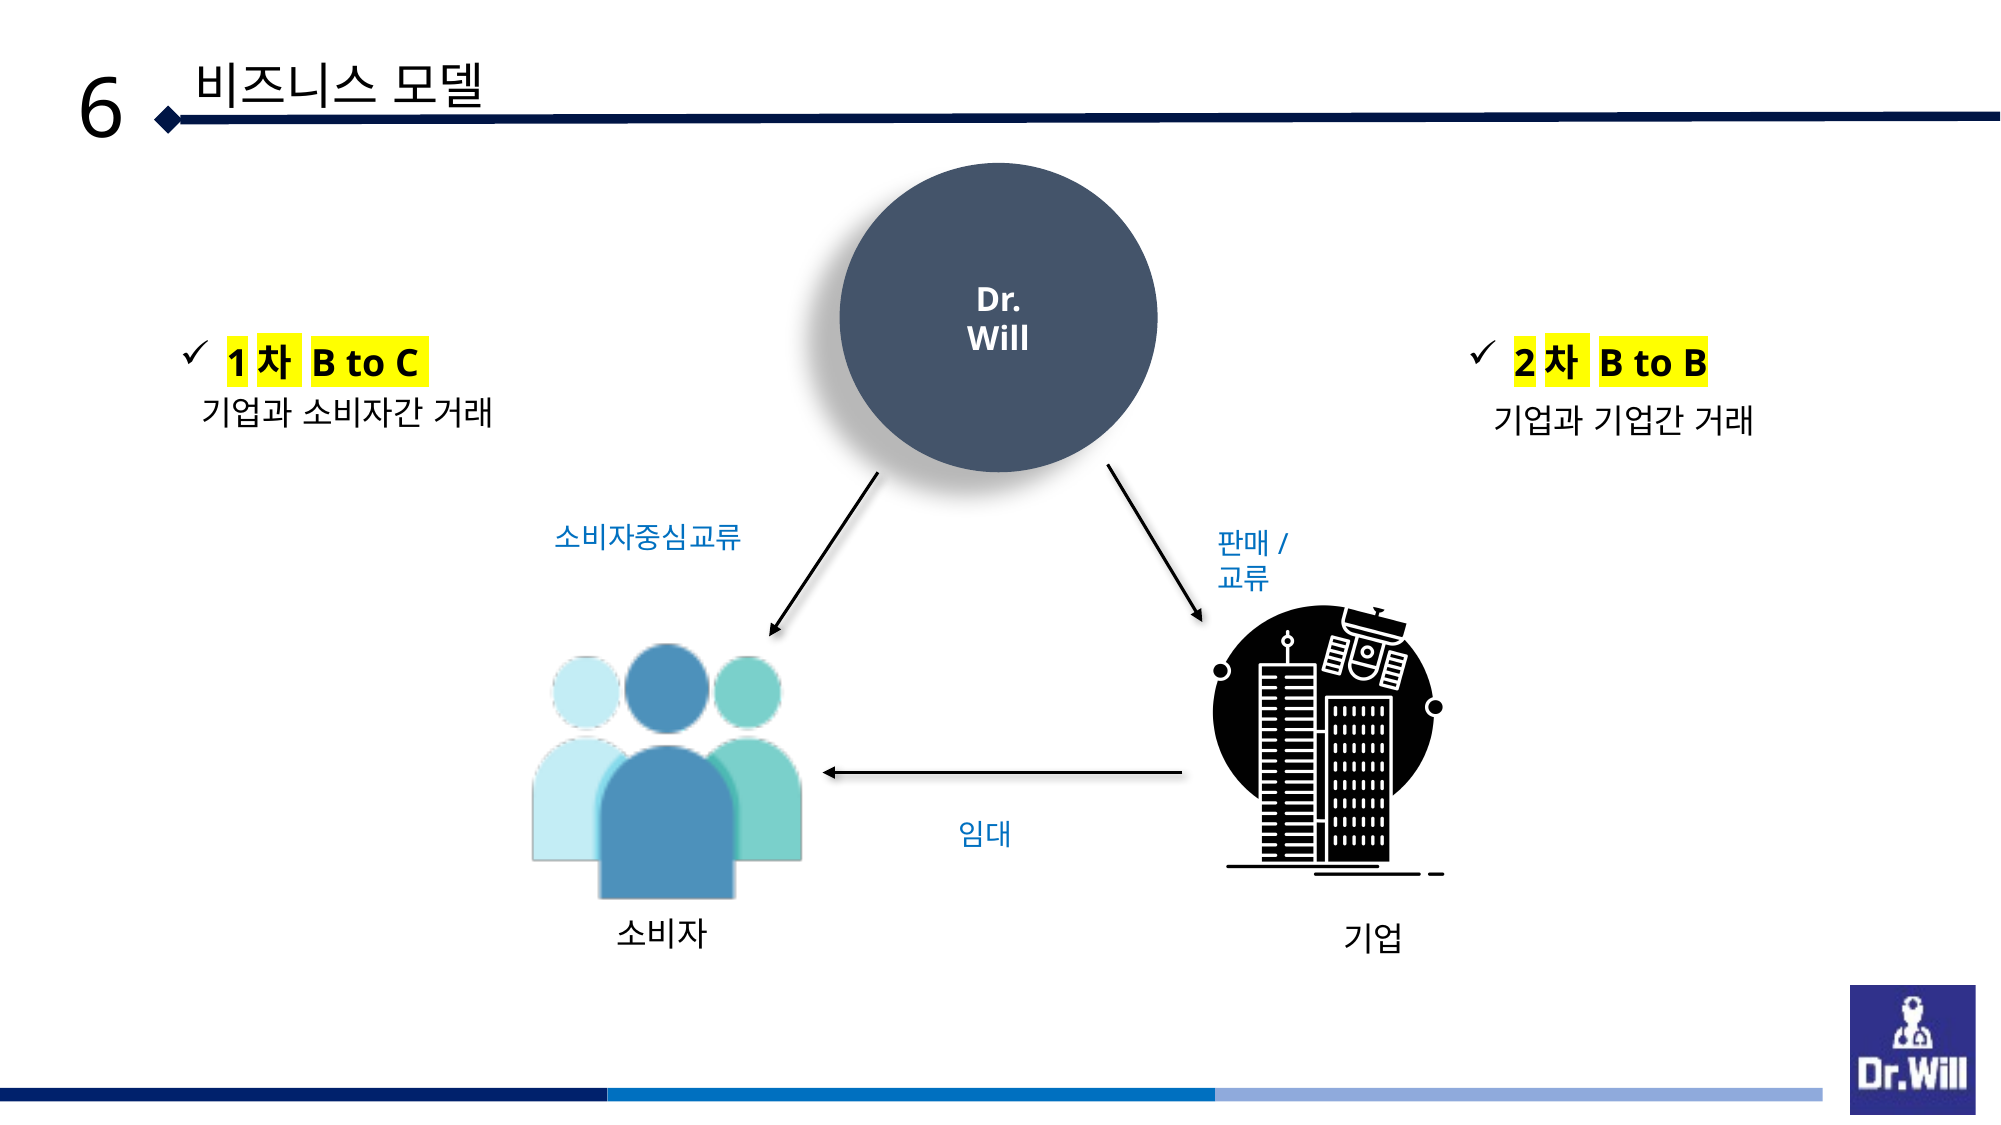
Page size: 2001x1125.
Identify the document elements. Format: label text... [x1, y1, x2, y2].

text_box 소비자중심교류 [539, 511, 769, 562]
text_box 비즈니스 모델 [180, 46, 500, 122]
text_box 6 [62, 46, 140, 162]
picture [1850, 985, 1976, 1115]
text_box 1차 B to C 기업과 소비자간 거래 [165, 331, 586, 441]
text_box 판매/교류 [1203, 517, 1363, 590]
text_box Dr. Will [838, 161, 1159, 474]
text_box 기업 [1328, 910, 1439, 966]
picture [477, 569, 859, 976]
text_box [769, 472, 878, 637]
text_box 임대 [944, 808, 1105, 859]
text_box 2차 B to B 기업과 기업간 거래 [1452, 331, 1800, 451]
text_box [1107, 464, 1203, 622]
picture [1172, 590, 1484, 891]
